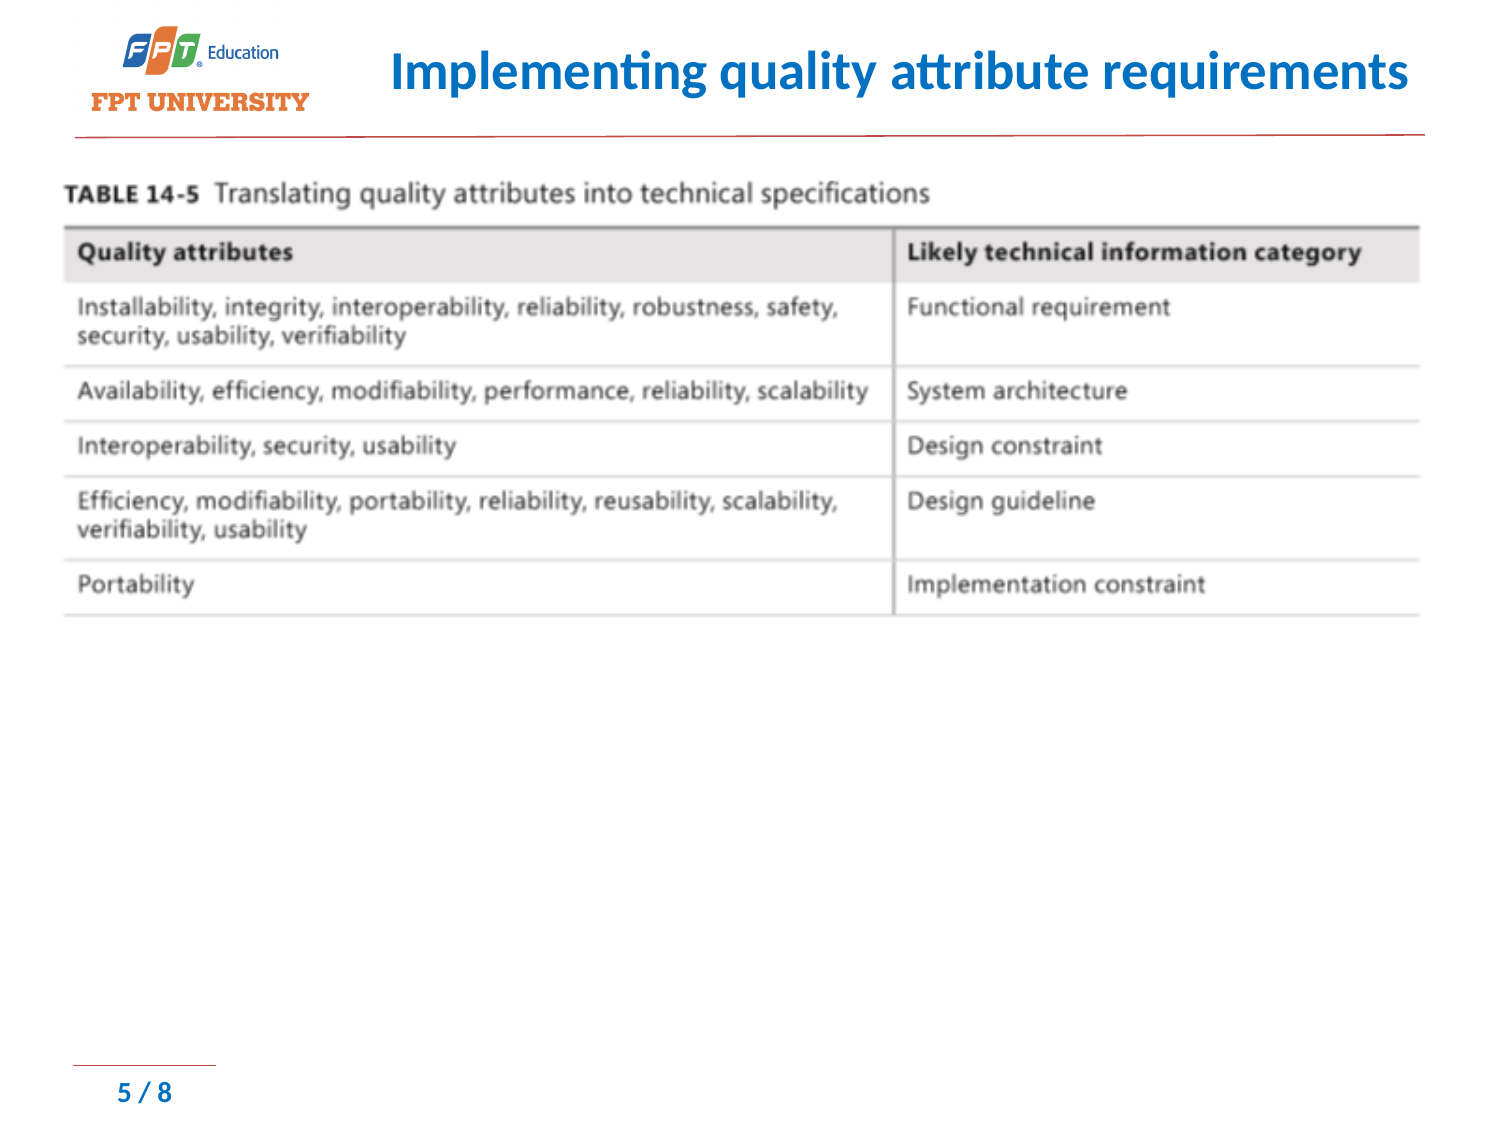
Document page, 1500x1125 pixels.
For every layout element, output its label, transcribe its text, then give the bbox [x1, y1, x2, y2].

picture [77, 2, 315, 133]
picture [44, 172, 1429, 630]
title Implementing quality attribute requirements [315, 0, 1425, 135]
